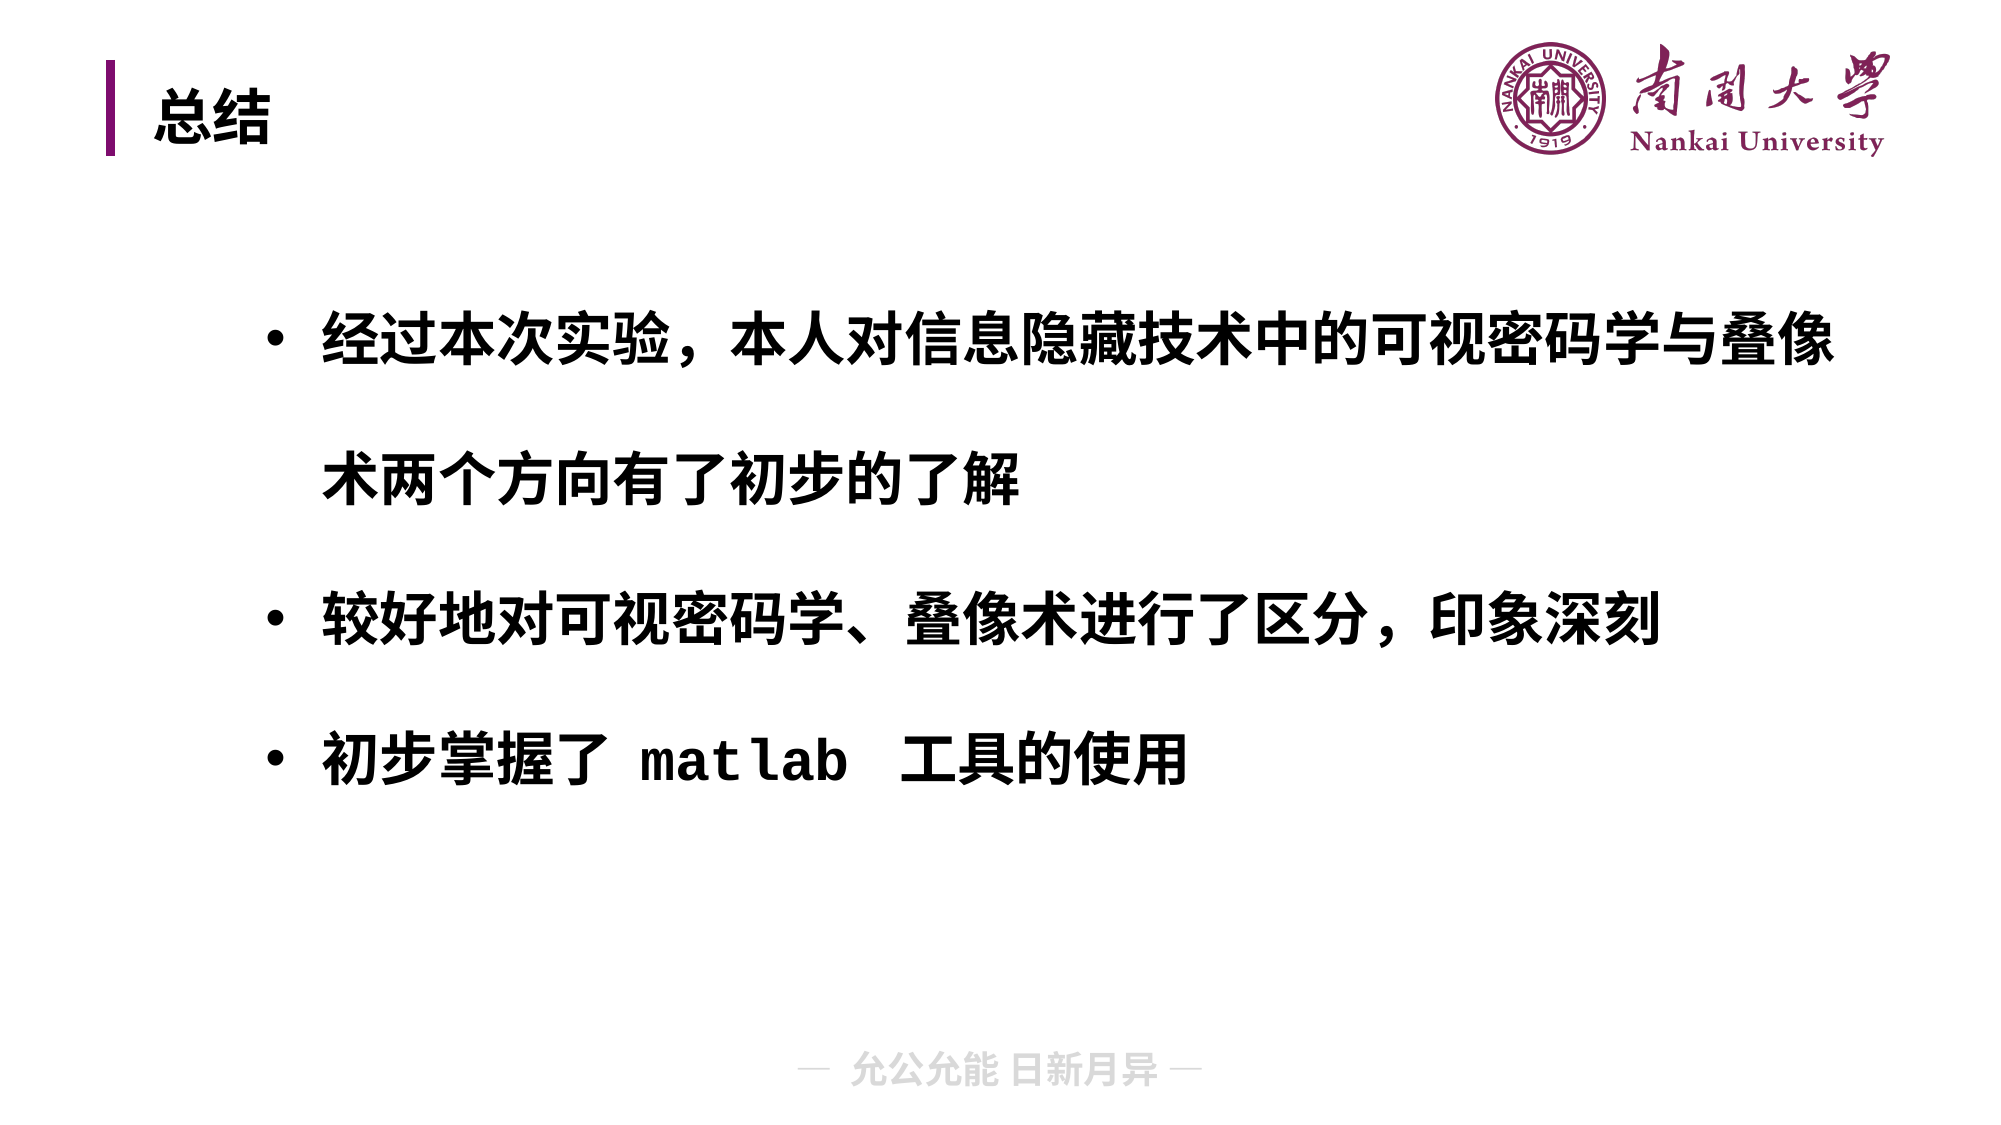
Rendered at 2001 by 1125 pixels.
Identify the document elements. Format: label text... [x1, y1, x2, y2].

picture [1495, 42, 1890, 157]
text_box 经过本次实验，本人对信息隐藏技术中的可视密码学与叠像术两个方向有了初步的了解 较好地对可视密码学、叠像术进行了区分，印象深刻 初步掌握了 matlab 工具的使用 [250, 224, 1868, 800]
title 总结 [137, 48, 1464, 191]
